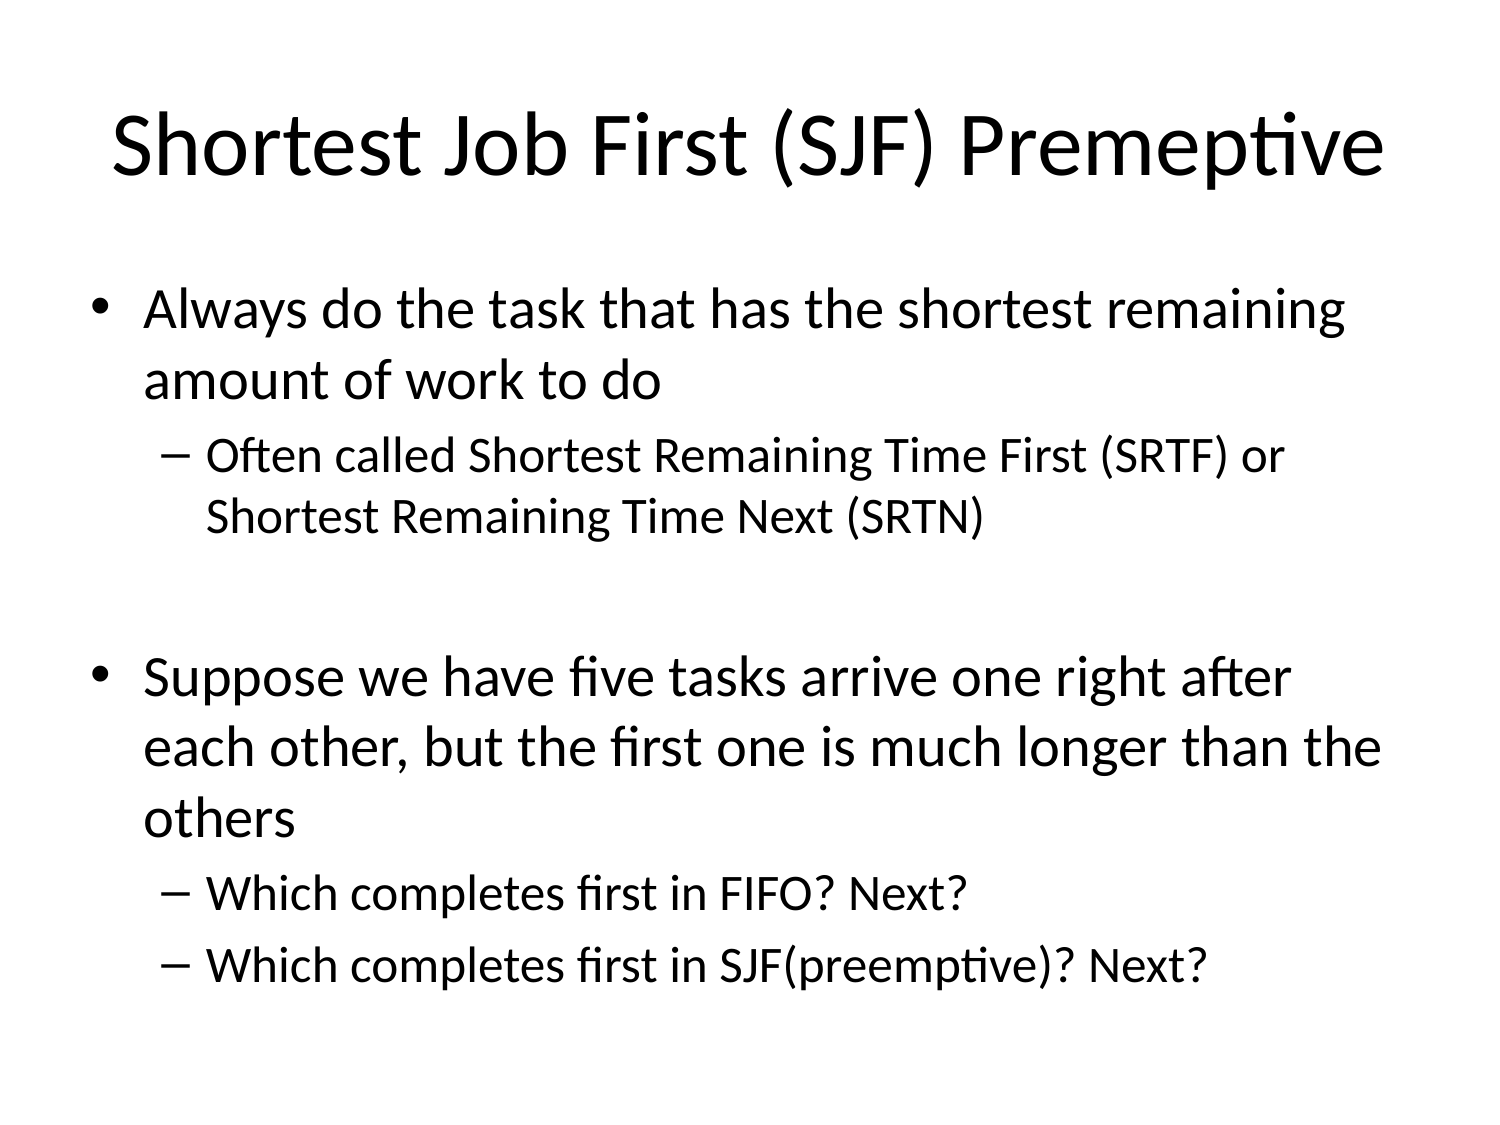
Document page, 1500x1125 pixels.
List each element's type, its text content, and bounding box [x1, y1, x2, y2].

title Shortest Job First (SJF) Premeptive [75, 45, 1425, 233]
list Always do the task that has the shortest remaining amount of work to do Often called Shortest Remaining Time First (SRTF) or Shortest Remaining Time Next (SRTN) Suppose we have five tasks arrive one right after each other, but the first one is much longer than the others Which completes first in FIFO? Next? Which completes first in SJF(preemptive)? Next? [75, 262, 1425, 1005]
